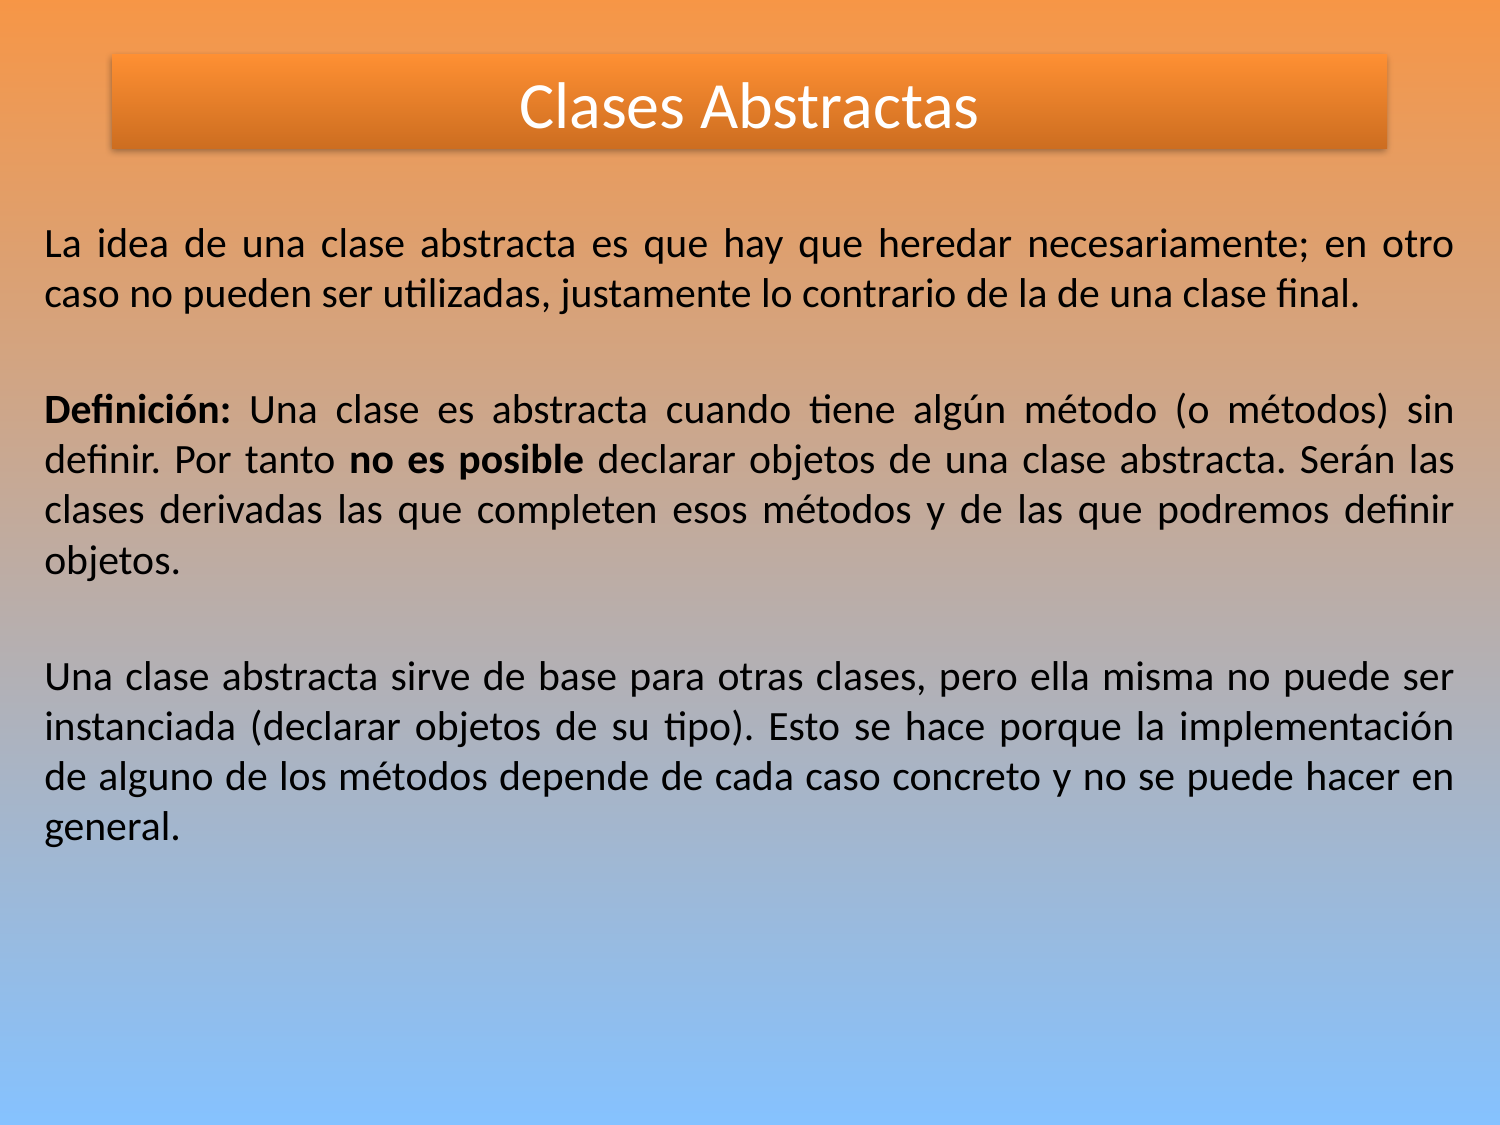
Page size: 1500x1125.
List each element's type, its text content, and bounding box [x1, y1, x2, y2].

subtitle La idea de una clase abstracta es que hay que heredar necesariamente; en otro caso no pueden ser utilizadas, justamente lo contrario de la de una clase final. Definición: Una clase es abstracta cuando tiene algún método (o métodos) sin definir. Por tanto no es posible declarar objetos de una clase abstracta. Serán las clases derivadas las que completen esos métodos y de las que podremos definir objetos. Una clase abstracta sirve de base para otras clases, pero ella misma no puede ser instanciada (declarar objetos de su tipo). Esto se hace porque la implementación de alguno de los métodos depende de cada caso concreto y no se puede hacer en general. [29, 208, 1471, 1094]
title Clases Abstractas [112, 54, 1388, 149]
